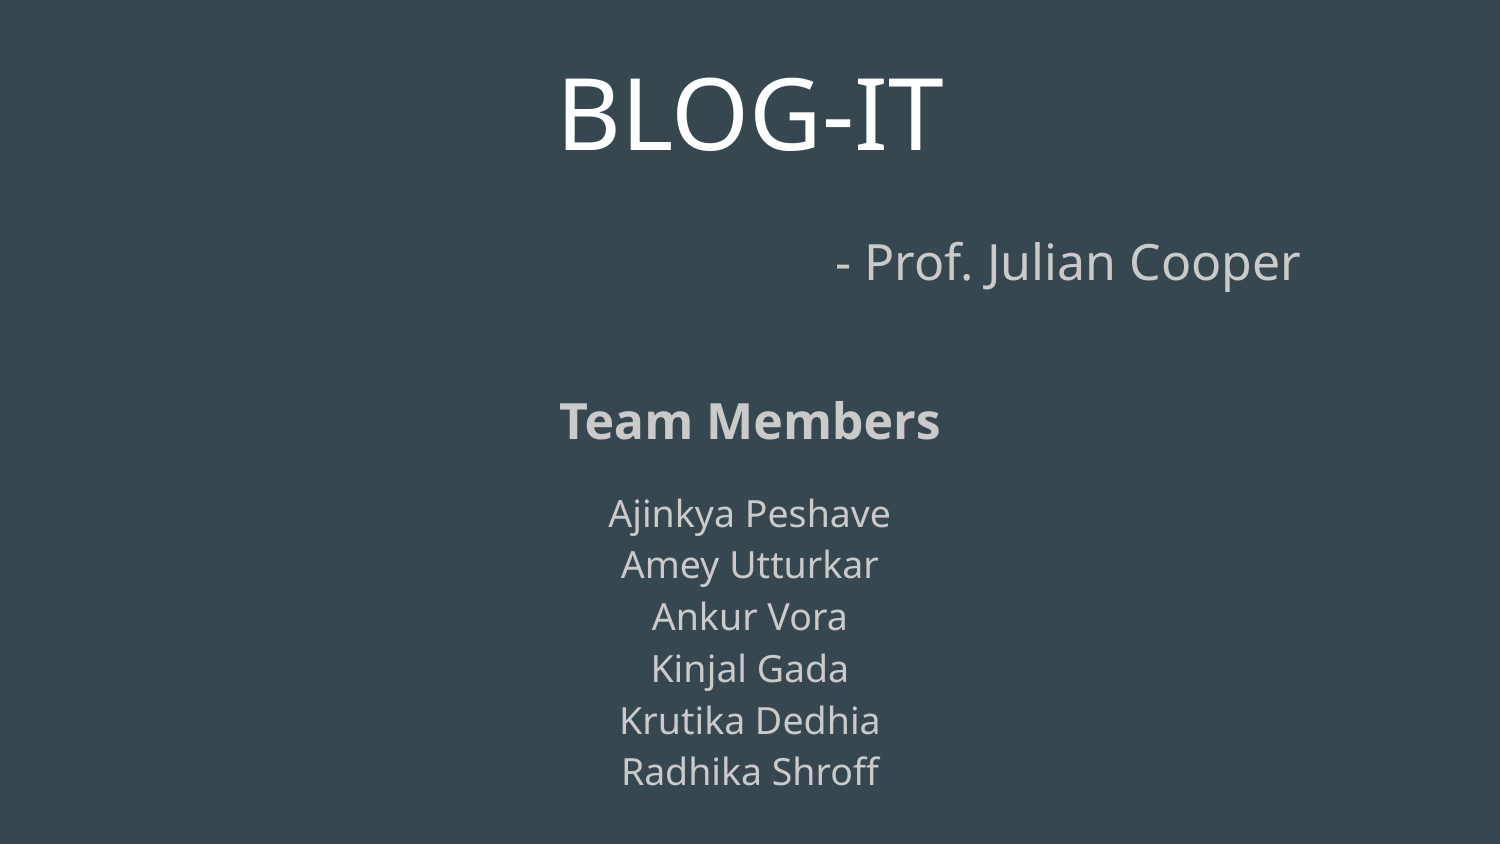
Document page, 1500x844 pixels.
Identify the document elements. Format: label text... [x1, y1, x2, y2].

title BLOG-IT - Prof. Julian Cooper [51, 35, 1449, 170]
list Team Members Ajinkya Peshave Amey Utturkar Ankur Vora Kinjal Gada Krutika Dedhia Radhika Shroff [51, 170, 1449, 833]
